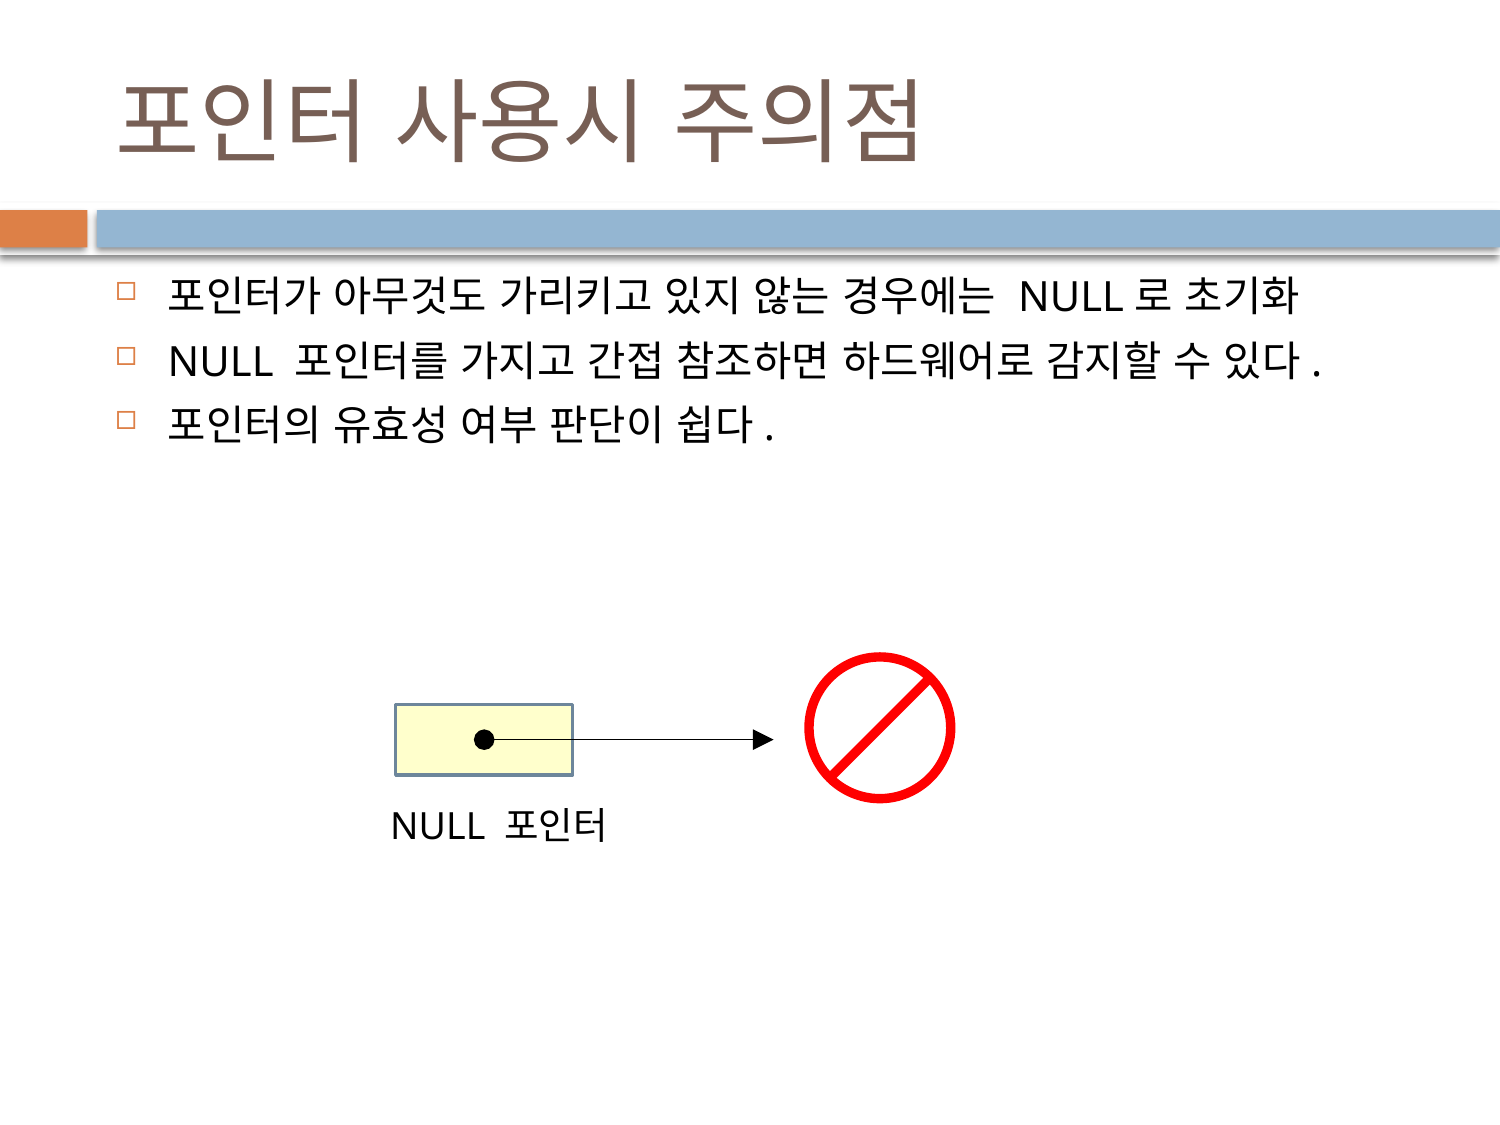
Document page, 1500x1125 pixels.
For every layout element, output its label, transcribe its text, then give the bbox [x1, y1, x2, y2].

text_box [838, 787, 922, 801]
list 포인터가 아무것도 가리키고 있지 않는 경우에는 NULL로 초기화 NULL 포인터를 가지고 간접 참조하면 하드웨어로 감지할 수 있다. 포인터의 유효성 여부 판단이 쉽다. [100, 262, 1438, 1000]
title 포인터 사용시 주의점 [100, 37, 1438, 200]
text_box NULL 포인터 [375, 794, 623, 855]
text_box [807, 655, 953, 774]
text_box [829, 677, 931, 779]
text_box [394, 703, 574, 777]
